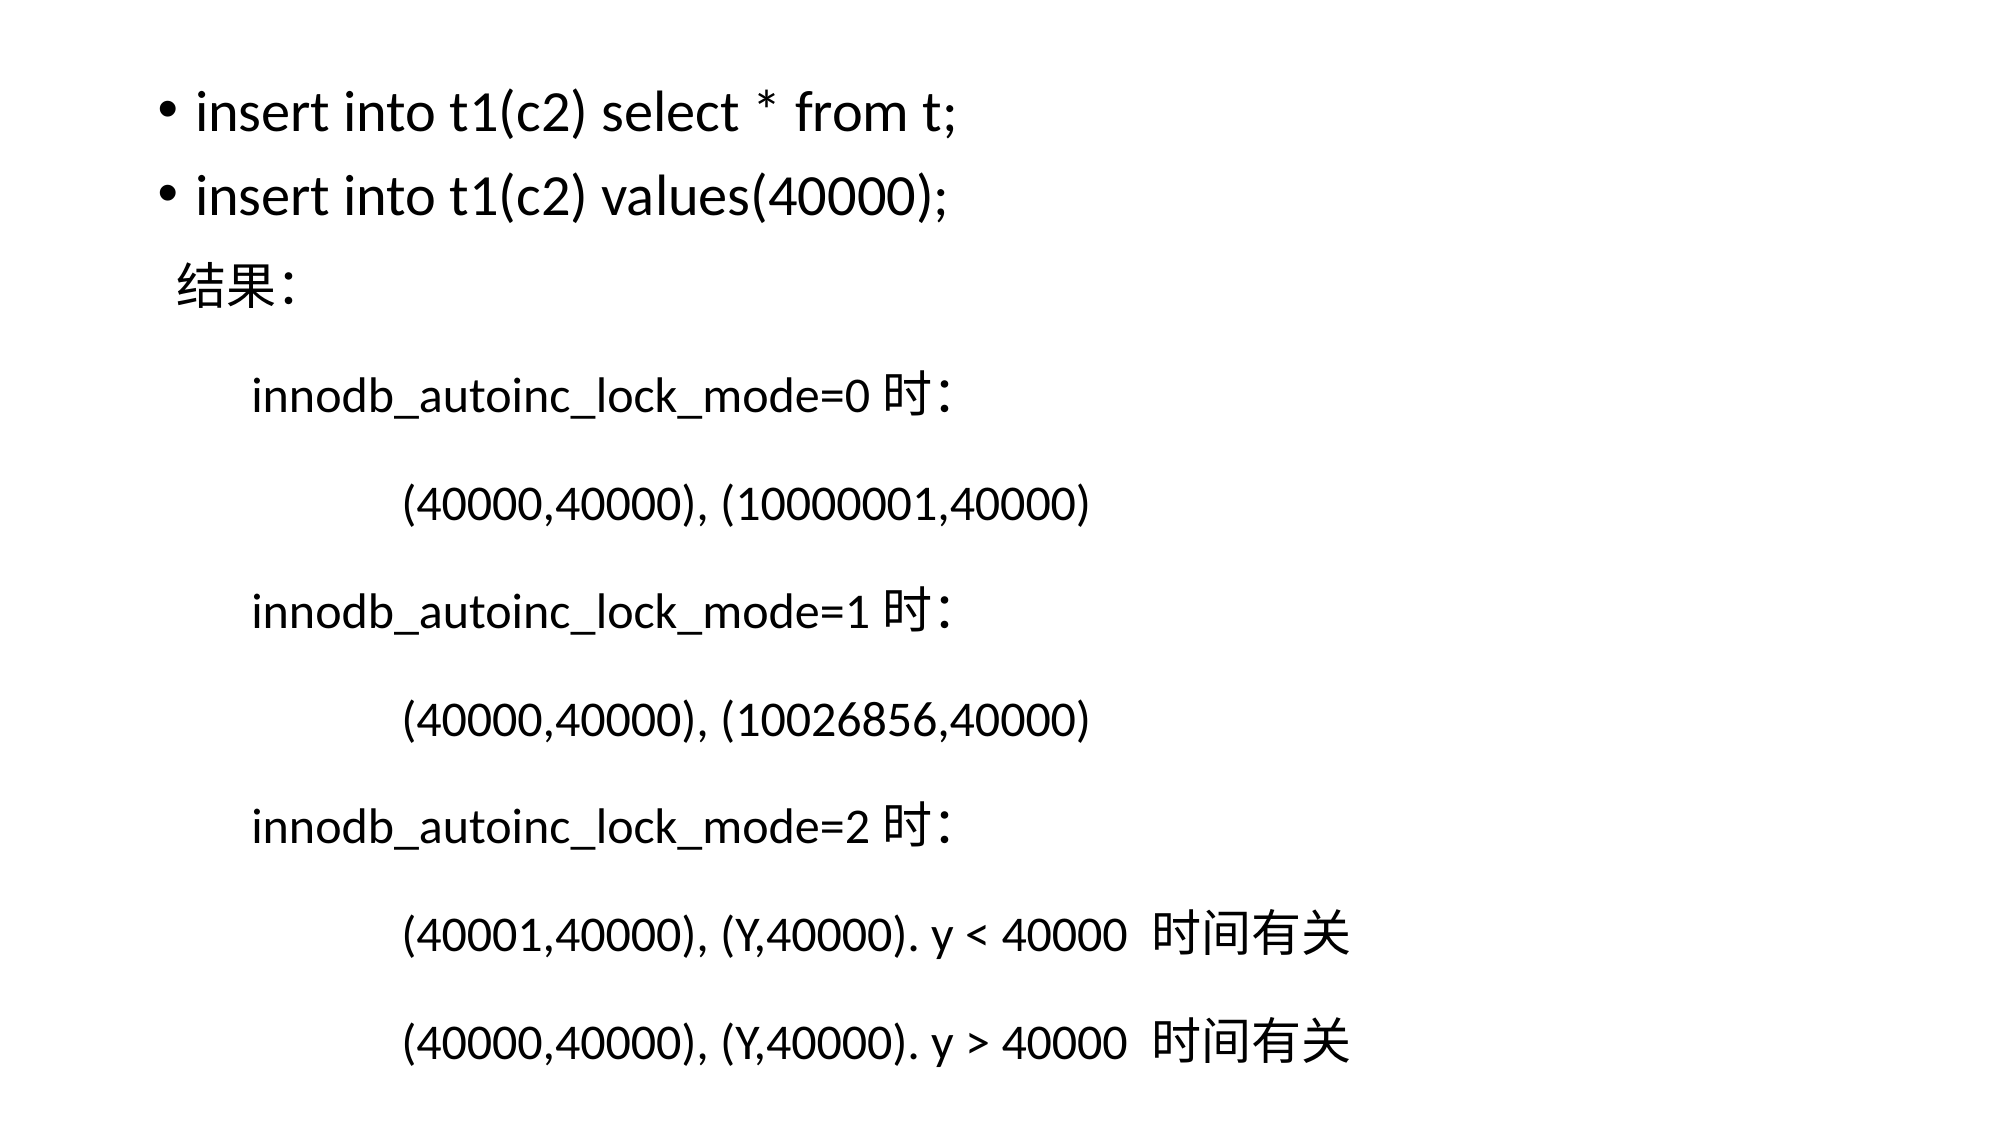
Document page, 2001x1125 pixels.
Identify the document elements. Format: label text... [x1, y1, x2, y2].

text_box 结果： innodb_autoinc_lock_mode=0时： (40000,40000), (10000001,40000) innodb_autoinc_lock_mode=1时： (40000,40000), (10026856,40000) innodb_autoinc_lock_mode=2时： (40001,40000), (Y,40000). y < 40000 时间有关 (40000,40000), (Y,40000). y > 40000 时间有关 [161, 198, 1674, 1125]
list insert into t1(c2) select * from t; insert into t1(c2) values(40000); [142, 73, 1868, 384]
